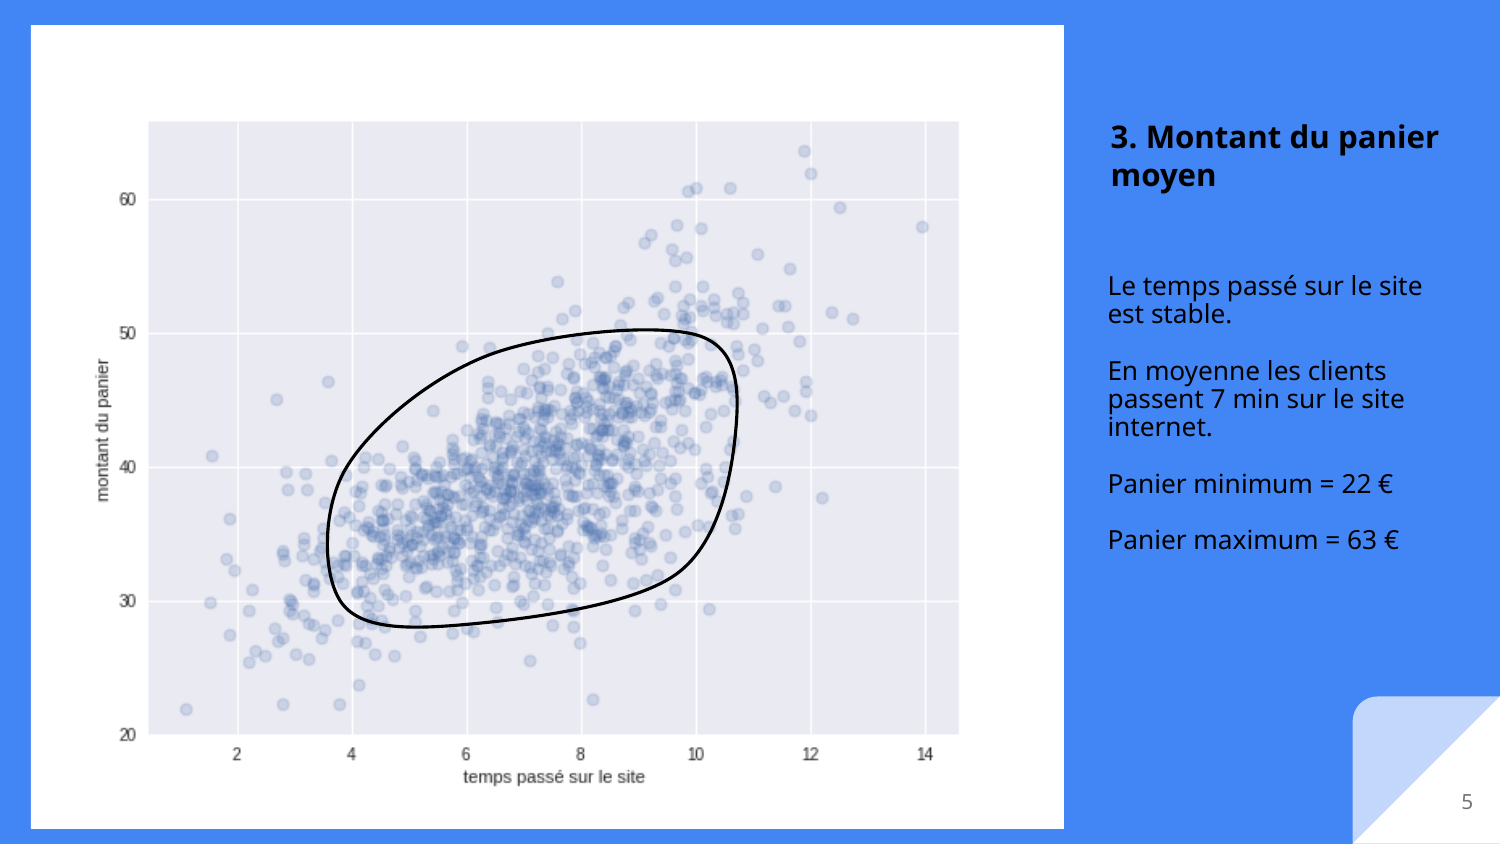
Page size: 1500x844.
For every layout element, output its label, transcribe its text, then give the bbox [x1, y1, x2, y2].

subtitle Le temps passé sur le site est stable. En moyenne les clients passent 7 min sur le site internet. Panier minimum = 22 € Panier maximum = 63 € [1092, 258, 1480, 573]
slide_number ‹#› [1398, 770, 1489, 835]
picture [30, 15, 1076, 829]
subtitle 3. Montant du panier moyen [1095, 102, 1480, 205]
